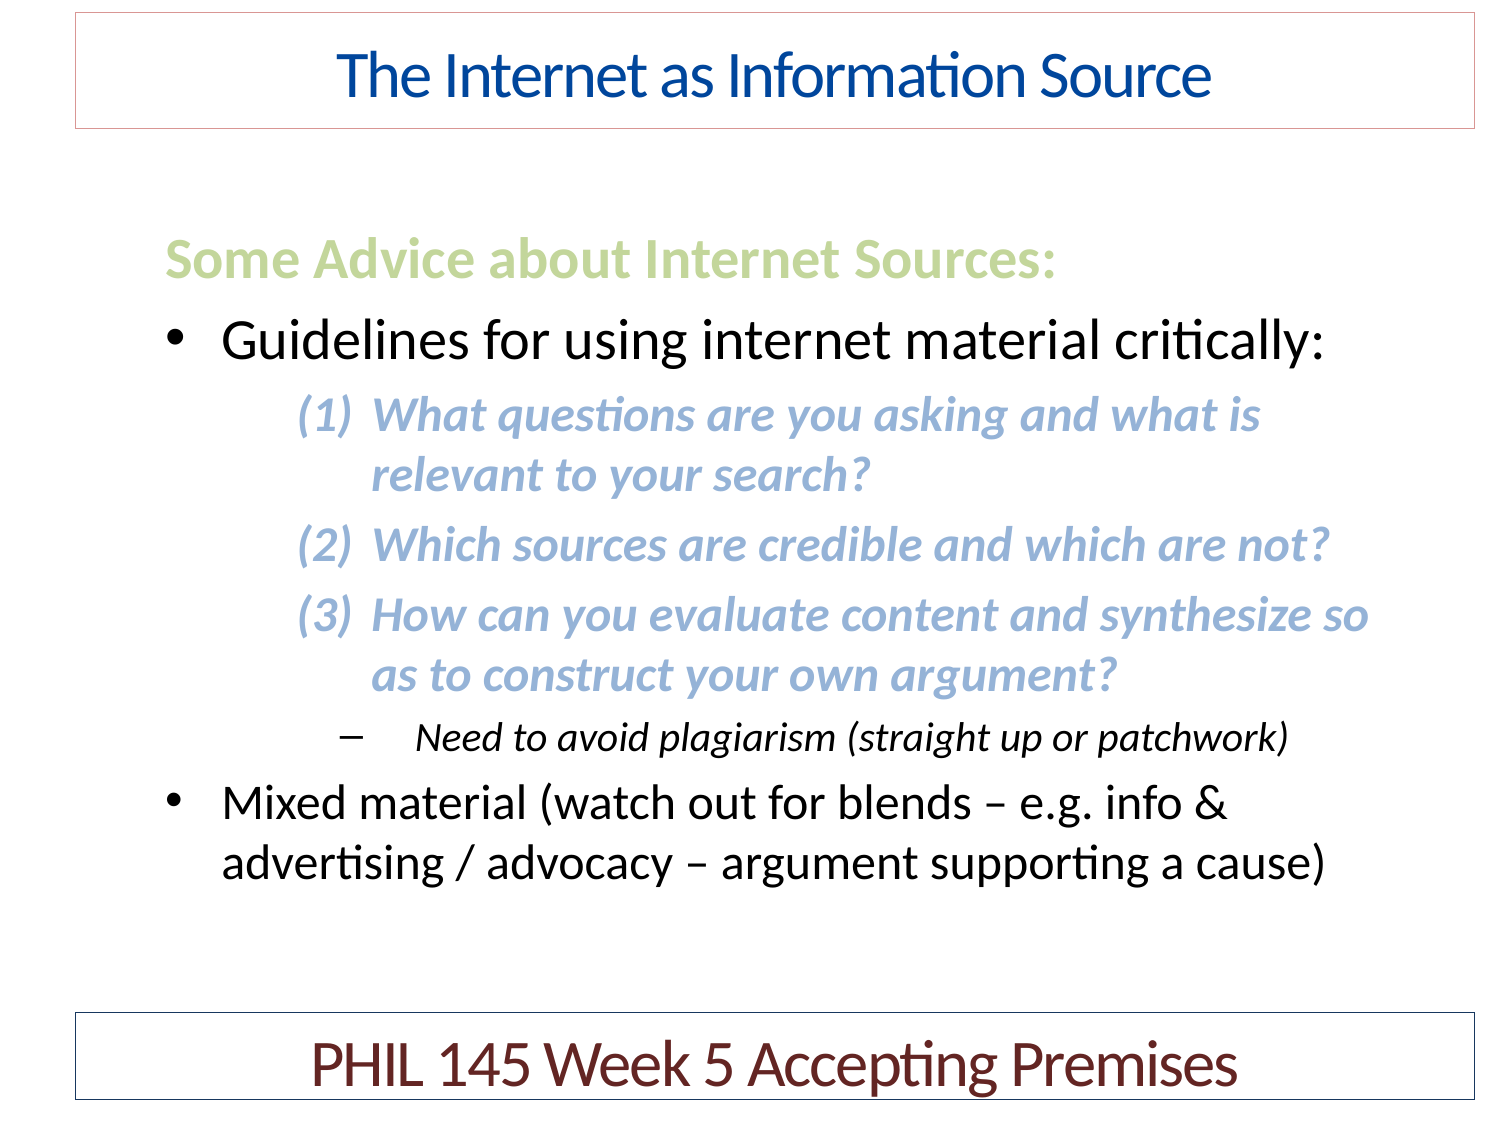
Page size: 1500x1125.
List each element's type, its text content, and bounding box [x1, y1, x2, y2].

text_box PHIL 145 Week 5 Accepting Premises [75, 1012, 1475, 1100]
text_box The Internet as Information Source [75, 12, 1475, 129]
list Some Advice about Internet Sources: Guidelines for using internet material critically: What questions are you asking and what is relevant to your search? Which sources are credible and which are not? How can you evaluate content and synthesize so as to construct your own argument? Need to avoid plagiarism (straight up or patchwork) Mixed material (watch out for blends – e.g. info & advertising / advocacy – argument supporting a cause) [150, 212, 1425, 1012]
